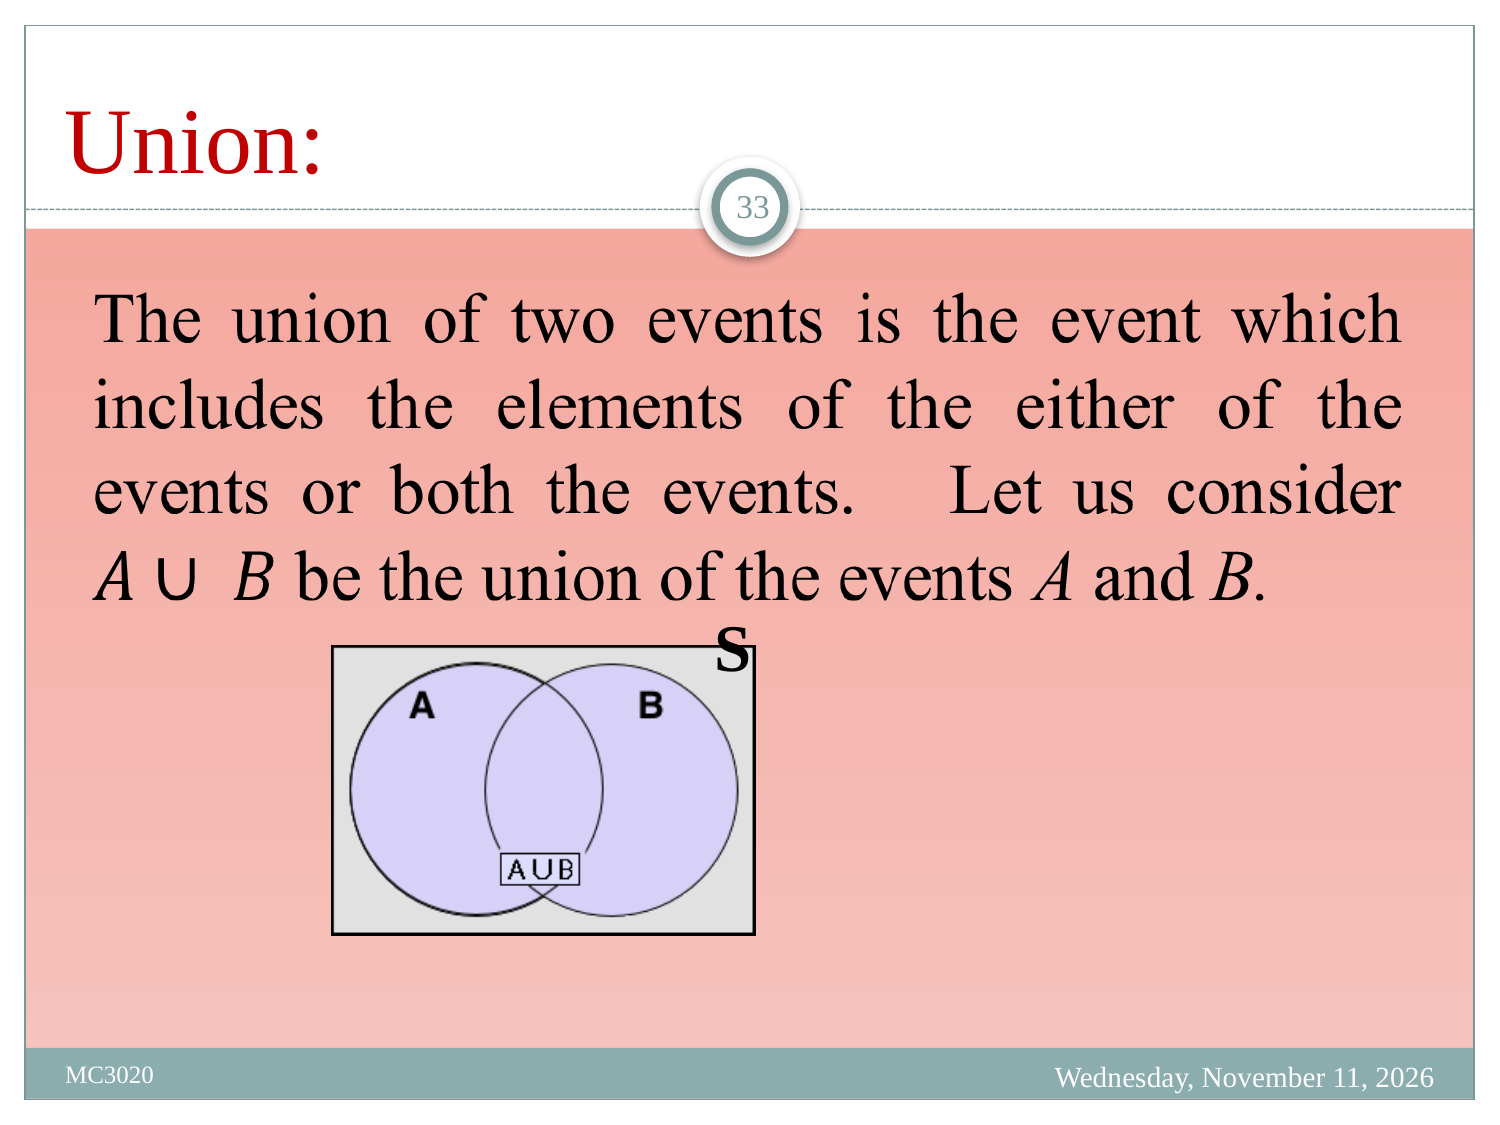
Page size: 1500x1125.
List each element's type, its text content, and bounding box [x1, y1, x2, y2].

title Union: [49, 75, 1450, 201]
picture [331, 645, 756, 937]
footer MC3020 [50, 1051, 638, 1112]
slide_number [950, 1050, 1450, 1111]
list [49, 250, 1445, 1001]
slide_number 33 [715, 168, 791, 241]
text_box S [699, 597, 807, 692]
